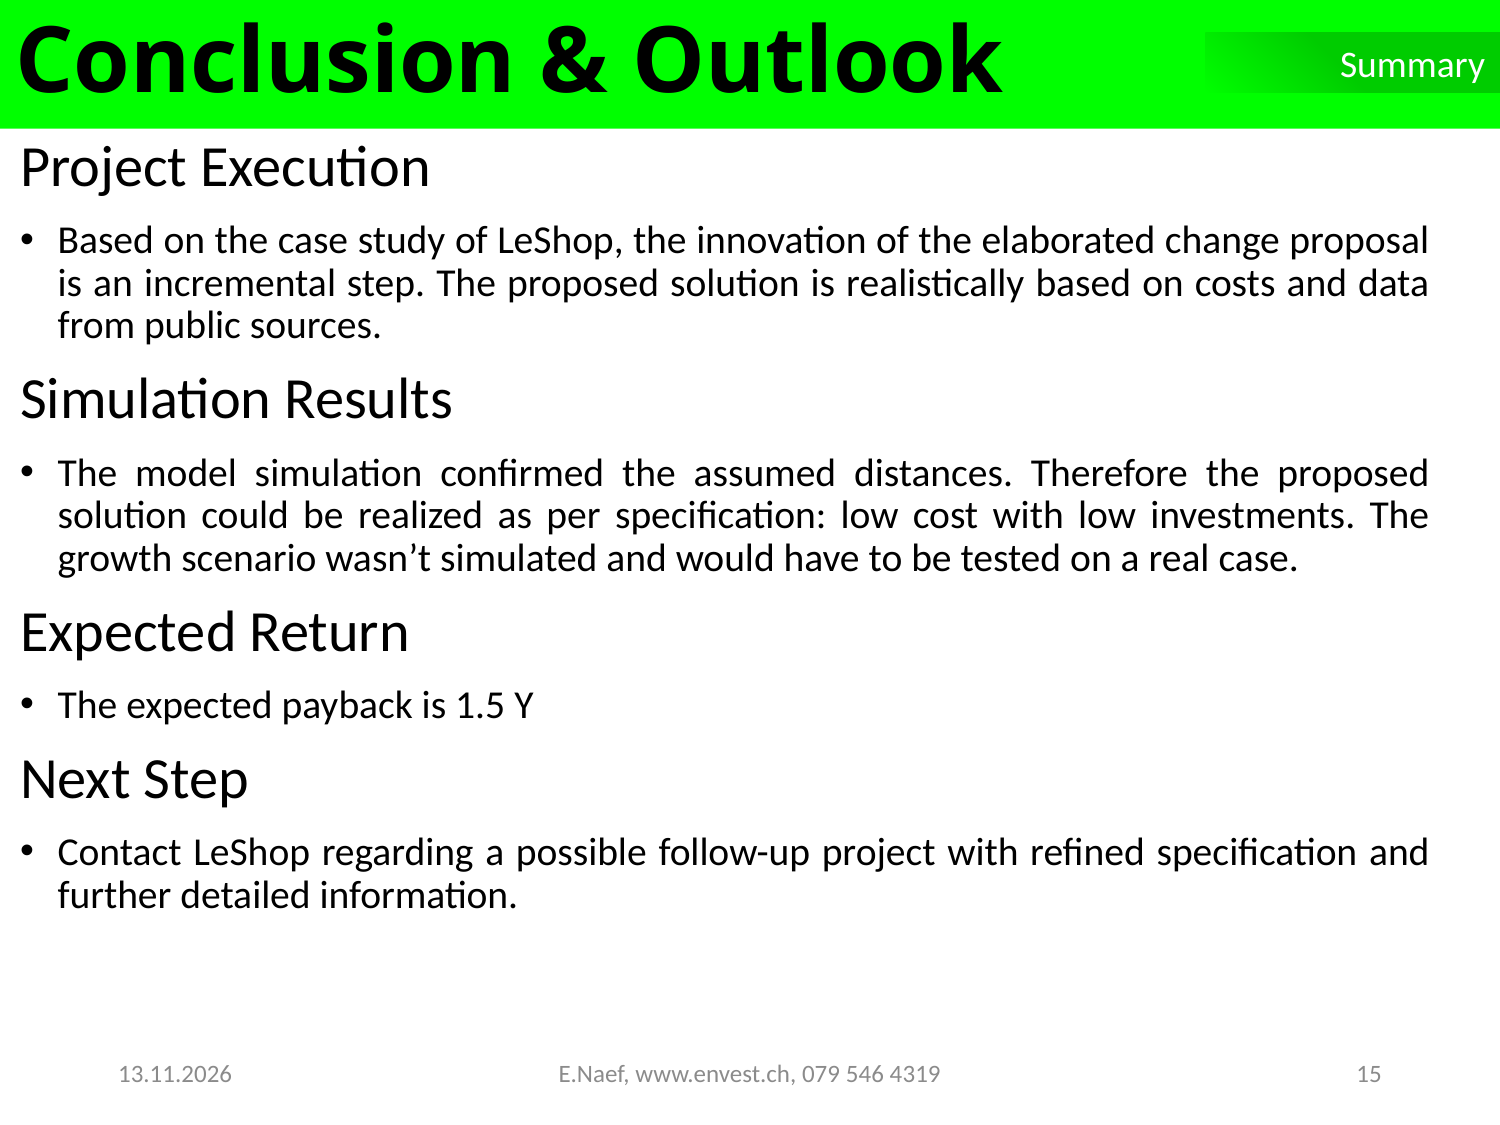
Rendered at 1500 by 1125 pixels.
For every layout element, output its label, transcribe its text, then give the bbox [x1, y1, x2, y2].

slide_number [103, 1042, 441, 1103]
text_box Project Execution Based on the case study of LeShop, the innovation of the elaborated change proposal is an incremental step. The proposed solution is realistically based on costs and data from public sources. Simulation Results The model simulation confirmed the assumed distances. Therefore the proposed solution could be realized as per specification: low cost with low investments. The growth scenario wasn’t simulated and would have to be tested on a real case. Expected Return The expected payback is 1.5 Y Next Step Contact LeShop regarding a possible follow-up project with refined specification and further detailed information. [5, 128, 1447, 1040]
text_box Conclusion & Outlook [0, 0, 1500, 129]
slide_number 15 [1059, 1042, 1397, 1103]
text_box Summary [1205, 32, 1500, 93]
footer E.Naef, www.envest.ch, 079 546 4319 [496, 1042, 1004, 1103]
